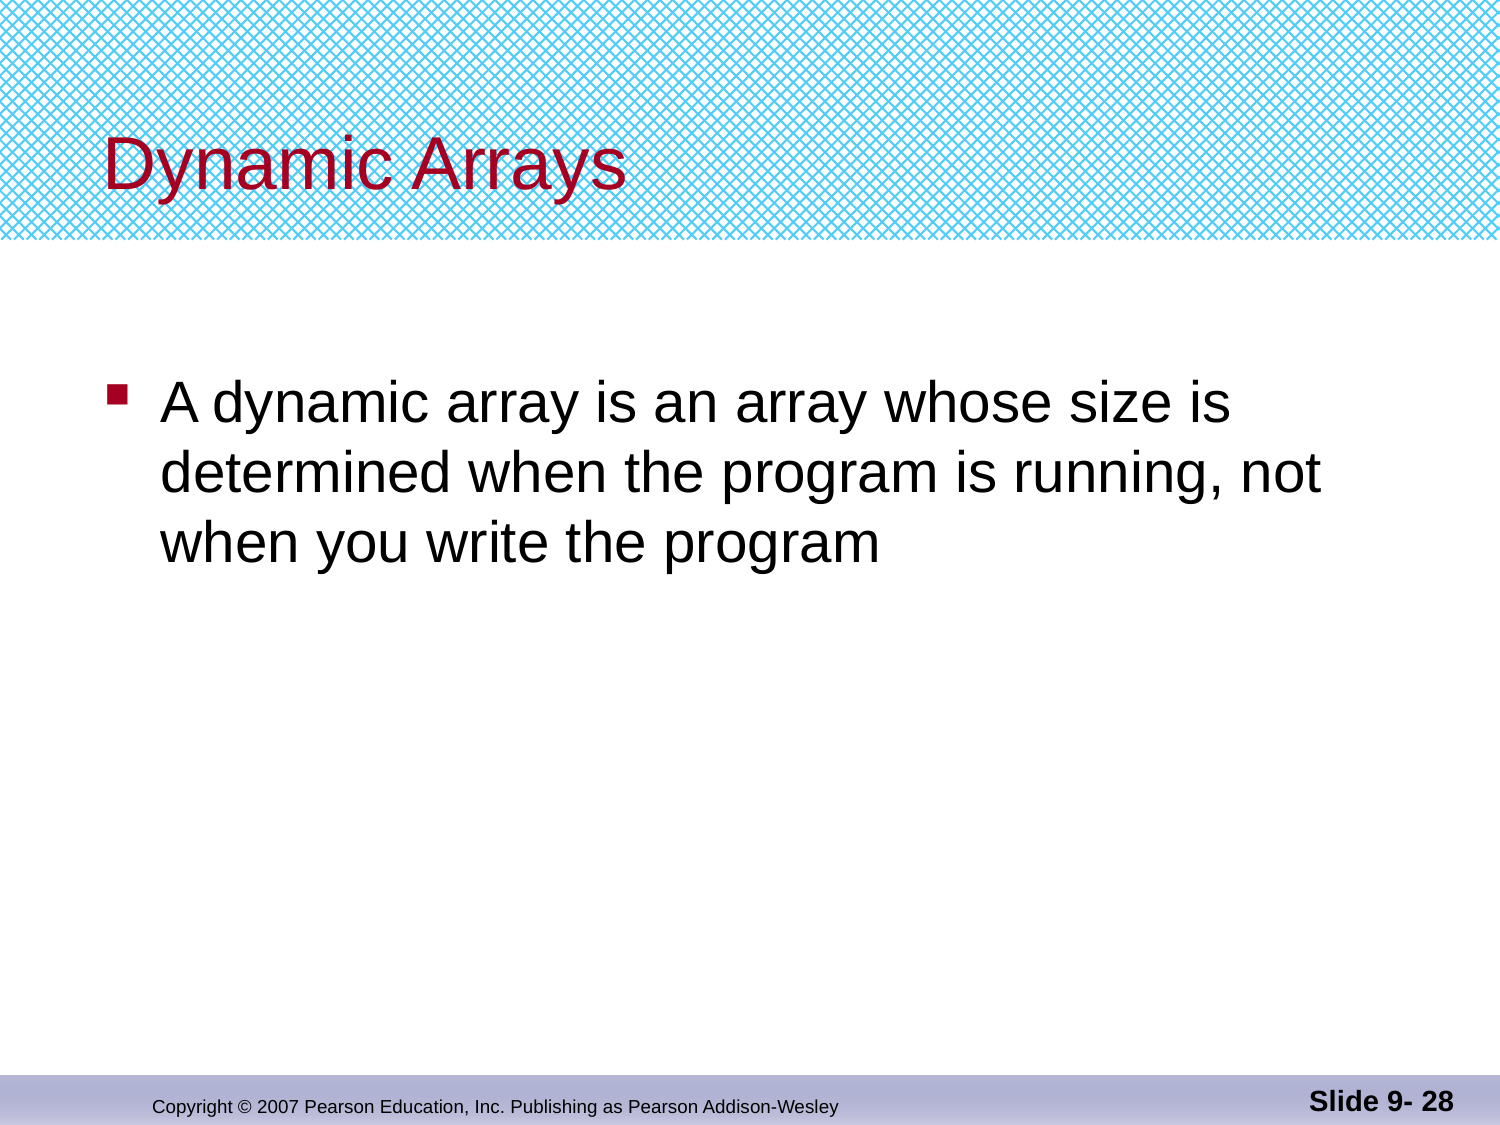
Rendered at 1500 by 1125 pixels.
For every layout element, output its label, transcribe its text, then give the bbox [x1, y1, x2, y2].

slide_number Slide 9- 28 [1156, 1049, 1470, 1125]
title Dynamic Arrays [87, 49, 1451, 213]
list A dynamic array is an array whose size is determined when the program is running, not when you write the program [89, 274, 1451, 1026]
